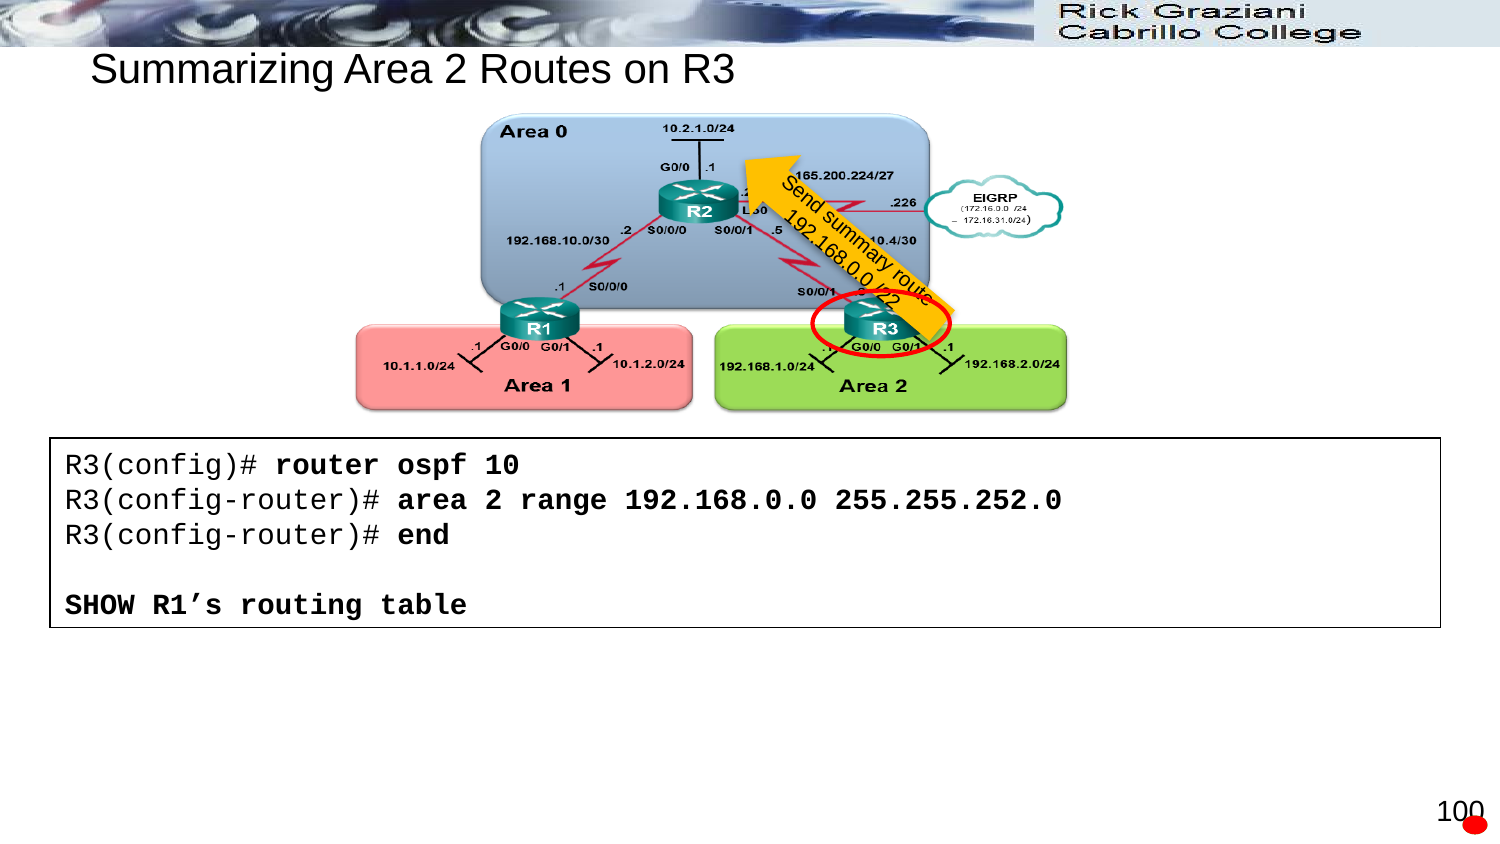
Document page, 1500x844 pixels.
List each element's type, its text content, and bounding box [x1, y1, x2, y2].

title Summarizing Area 2 Routes on R3 [75, 34, 1425, 100]
slide_number 100 [1149, 784, 1500, 844]
text_box R3(config)# router ospf 10 R3(config-router)# area 2 range 192.168.0.0 255.255.252.0 R3(config-router)# end SHOW R1’s routing table [49, 438, 1441, 628]
picture [0, 0, 1500, 47]
text_box [1462, 815, 1488, 835]
picture [342, 108, 1080, 416]
